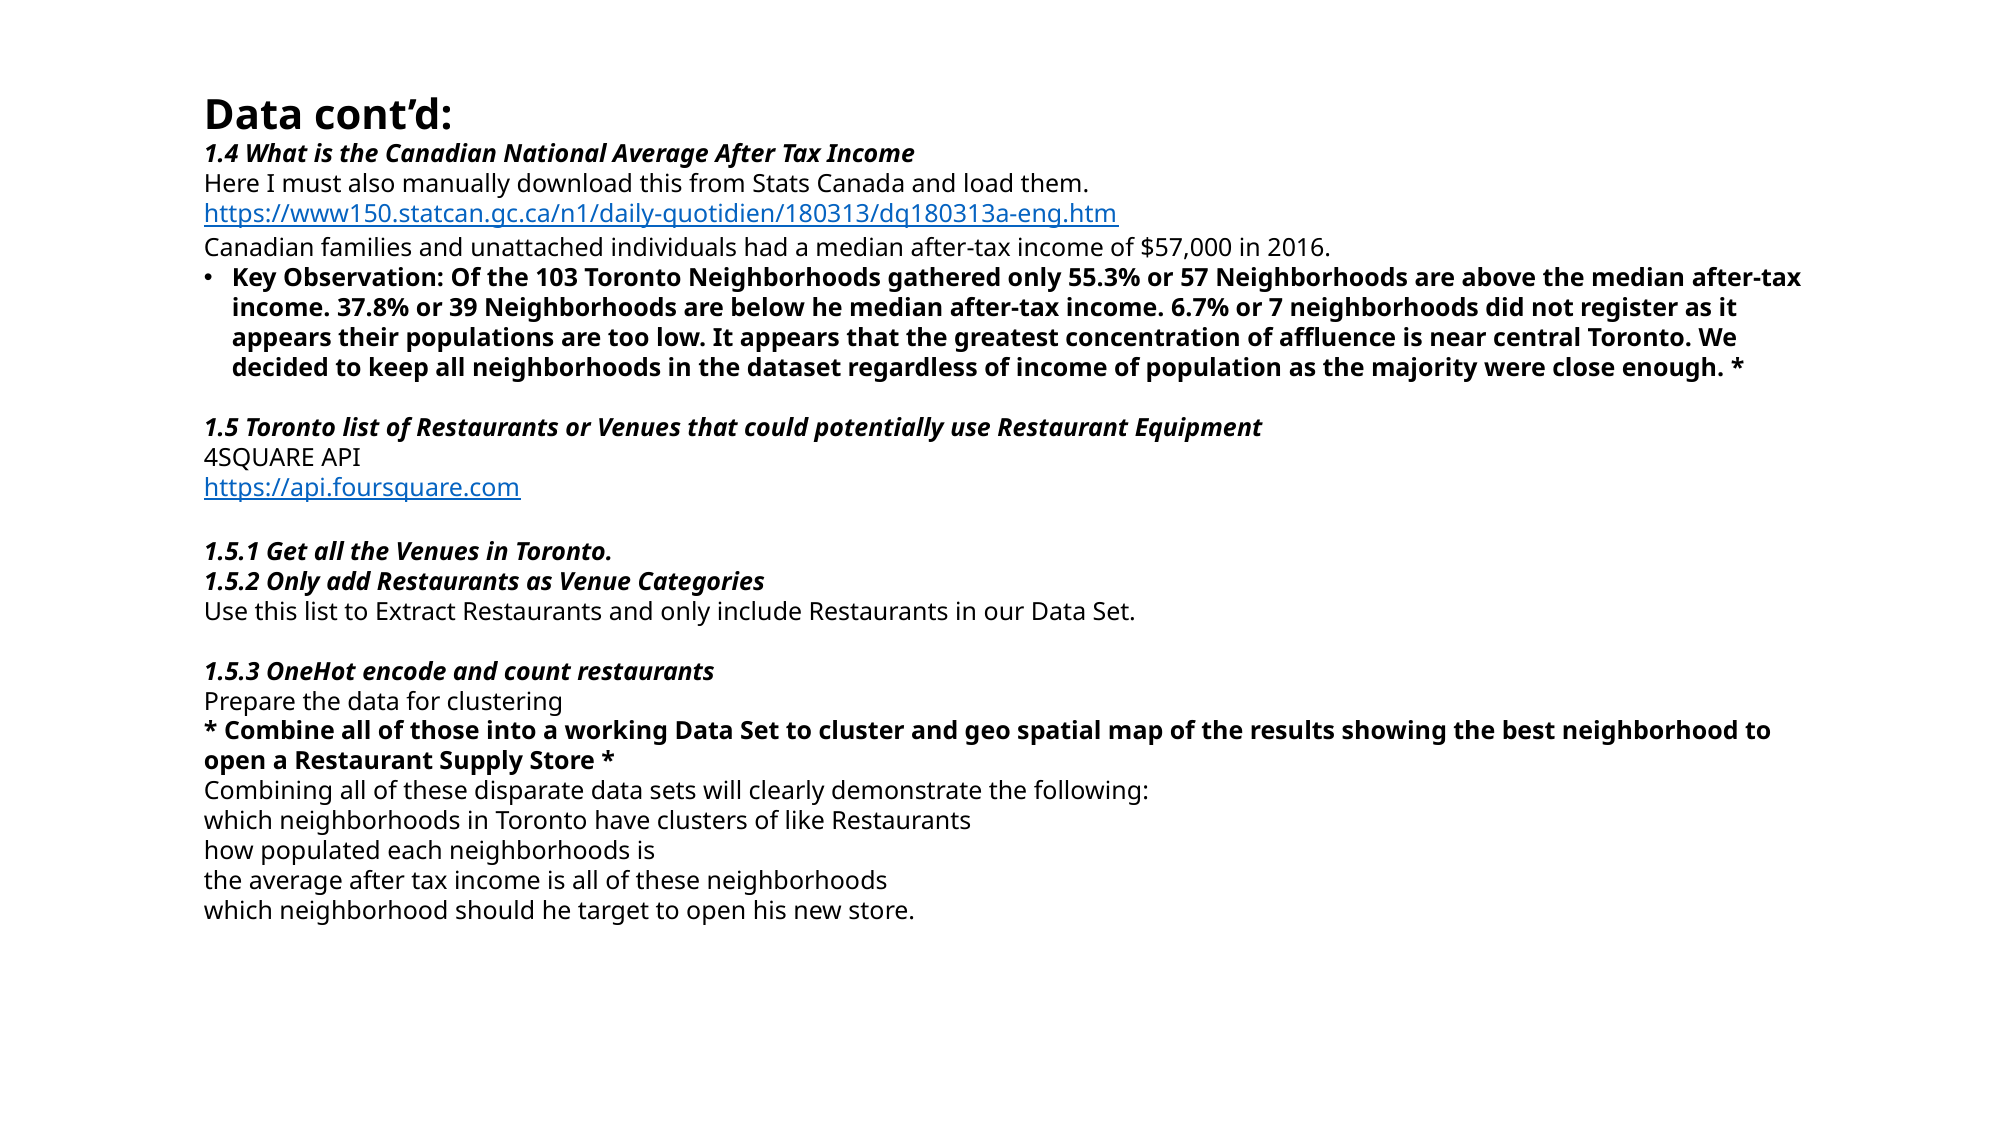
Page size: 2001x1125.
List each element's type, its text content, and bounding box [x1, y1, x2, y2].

text_box Data cont’d: 1.4 What is the Canadian National Average After Tax Income Here I must also manually download this from Stats Canada and load them. https://www150.statcan.gc.ca/n1/daily-quotidien/180313/dq180313a-eng.htm Canadian families and unattached individuals had a median after-tax income of $57,000 in 2016. Key Observation: Of the 103 Toronto Neighborhoods gathered only 55.3% or 57 Neighborhoods are above the median after-tax income. 37.8% or 39 Neighborhoods are below he median after-tax income. 6.7% or 7 neighborhoods did not register as it appears their populations are too low. It appears that the greatest concentration of affluence is near central Toronto. We decided to keep all neighborhoods in the dataset regardless of income of population as the majority were close enough. * 1.5 Toronto list of Restaurants or Venues that could potentially use Restaurant Equipment 4SQUARE API https://api.foursquare.com 1.5.1 Get all the Venues in Toronto. 1.5.2 Only add Restaurants as Venue Categories Use this list to Extract Restaurants and only include Restaurants in our Data Set. 1.5.3 OneHot encode and count restaurants Prepare the data for clustering * Combine all of those into a working Data Set to cluster and geo spatial map of the results showing the best neighborhood to open a Restaurant Supply Store * Combining all of these disparate data sets will clearly demonstrate the following: which neighborhoods in Toronto have clusters of like Restaurants how populated each neighborhoods is the average after tax income is all of these neighborhoods which neighborhood should he target to open his new store. [189, 80, 1824, 932]
